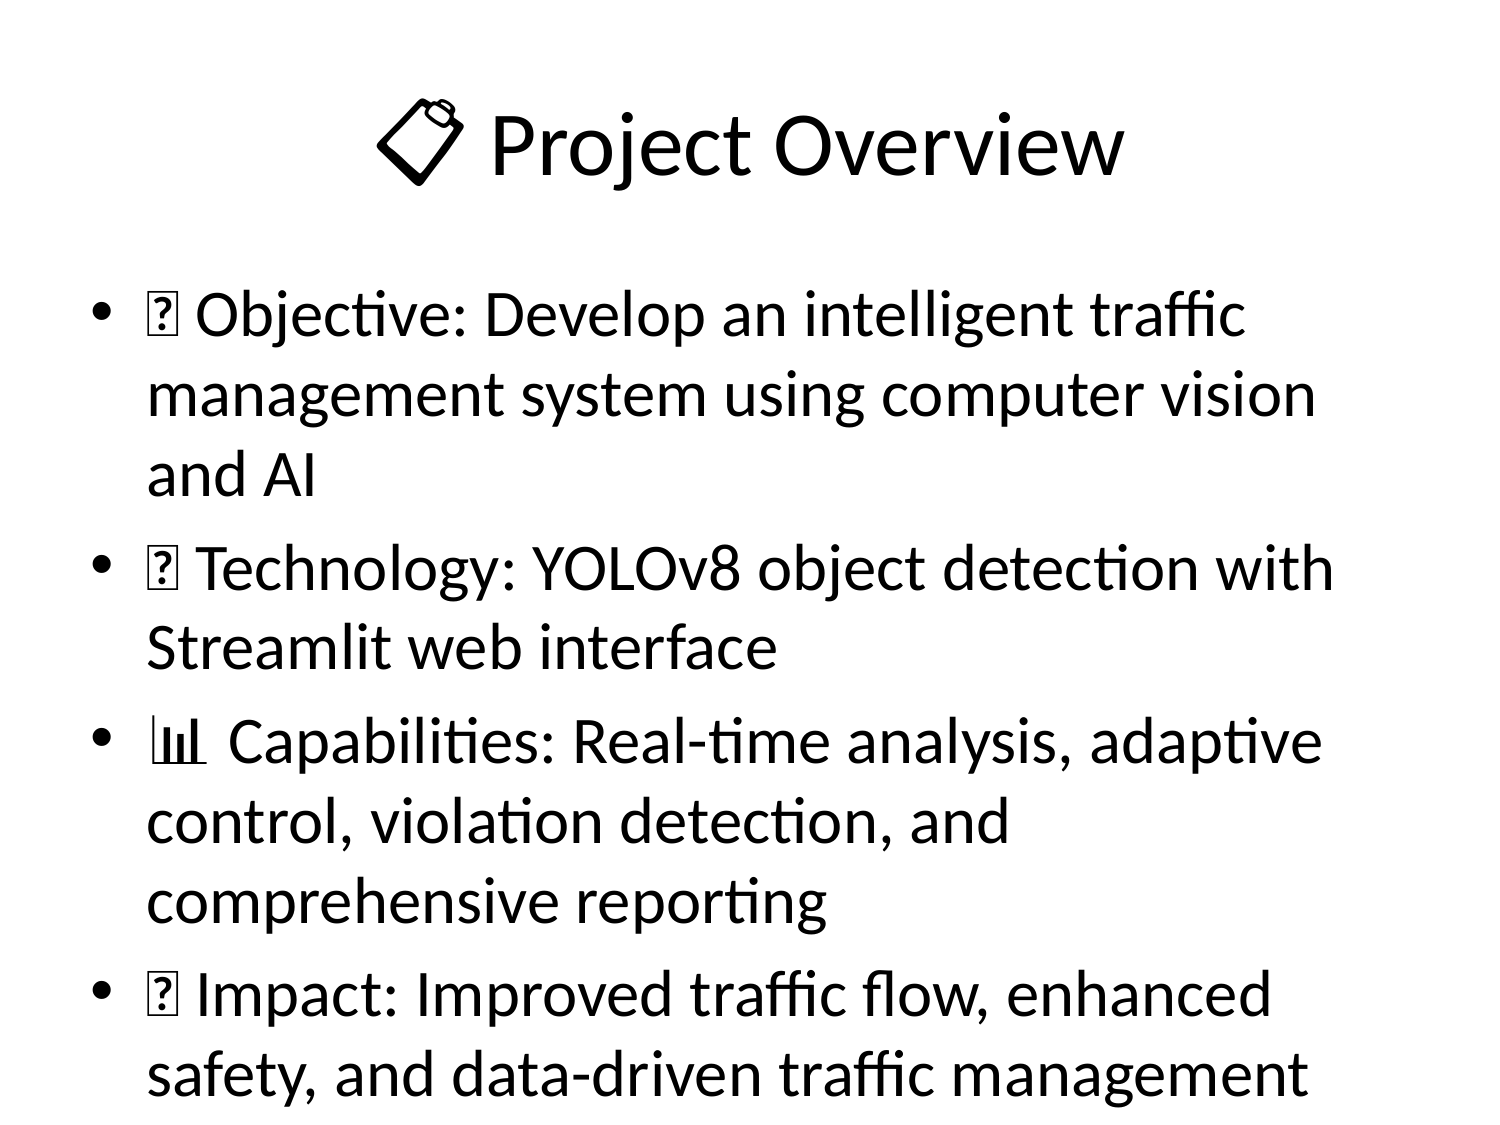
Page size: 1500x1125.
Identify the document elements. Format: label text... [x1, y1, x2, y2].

list 🎯 Objective: Develop an intelligent traffic management system using computer vision and AI 🔧 Technology: YOLOv8 object detection with Streamlit web interface 📊 Capabilities: Real-time analysis, adaptive control, violation detection, and comprehensive reporting 🌟 Impact: Improved traffic flow, enhanced safety, and data-driven traffic management [75, 262, 1425, 1005]
title 📋 Project Overview [75, 45, 1425, 233]
